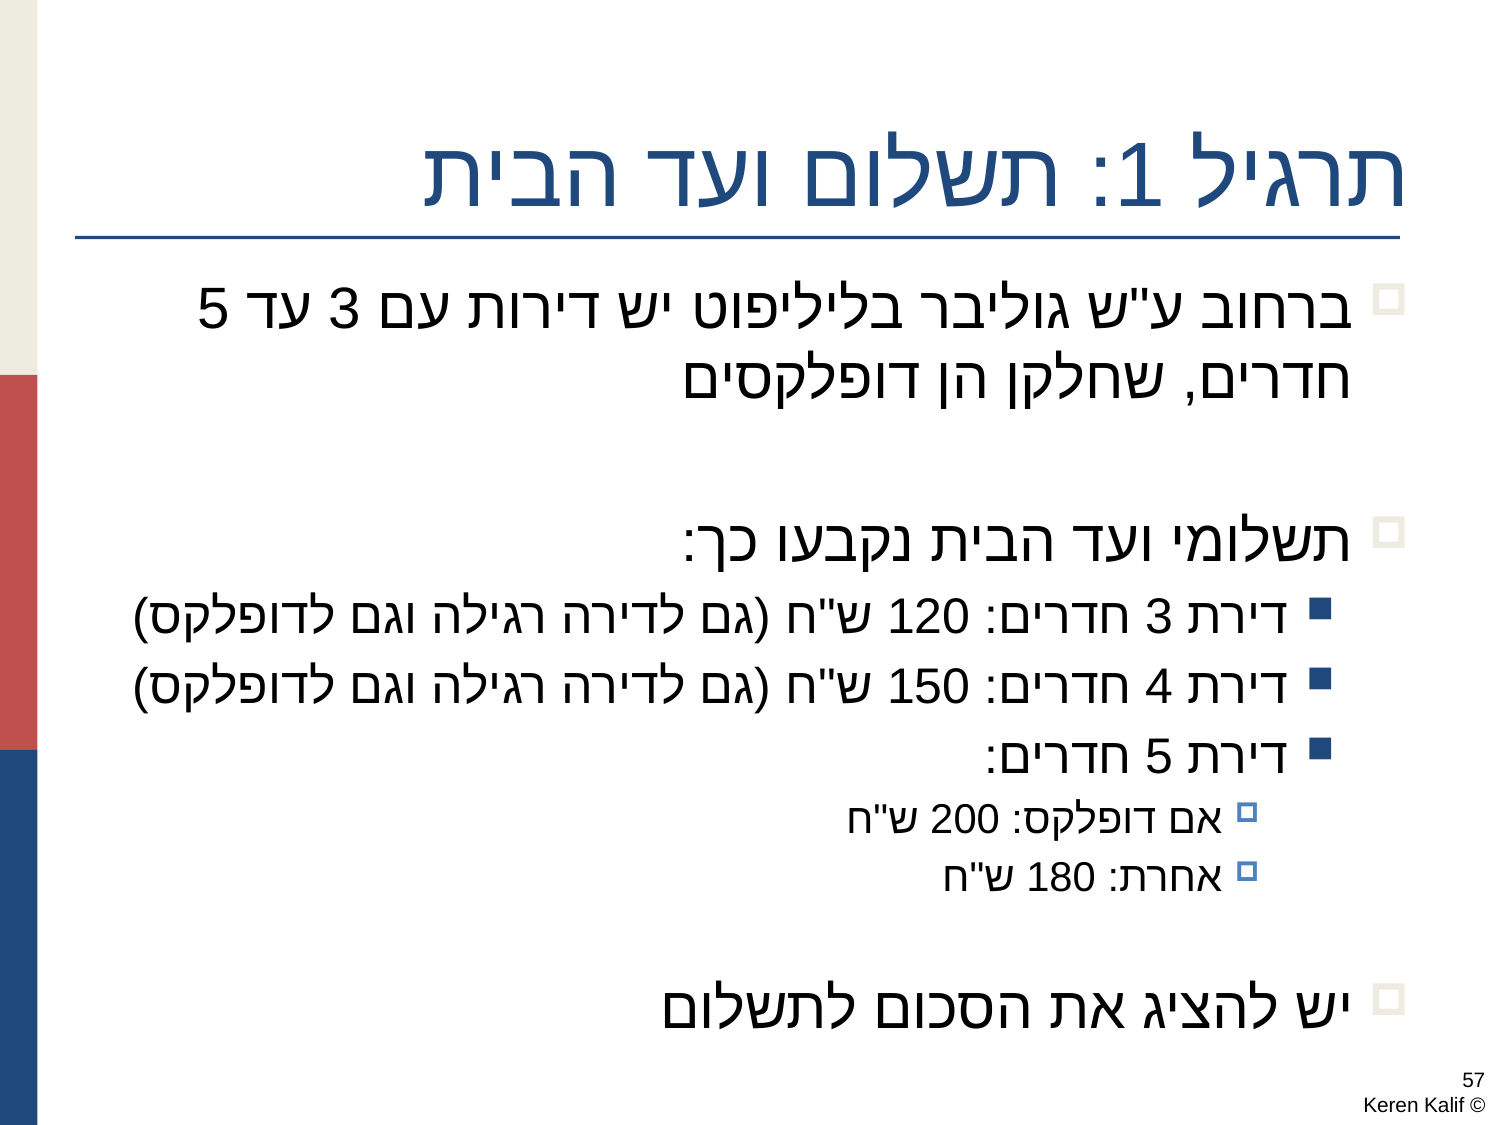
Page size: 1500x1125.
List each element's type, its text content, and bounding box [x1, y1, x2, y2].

title תרגיל 1: תשלום ועד הבית [74, 45, 1426, 233]
list ברחוב ע"ש גוליבר בליליפוט יש דירות עם 3 עד 5 חדרים, שחלקן הן דופלקסים תשלומי ועד הבית נקבעו כך: דירת 3 חדרים: 120 ש"ח (גם לדירה רגילה וגם לדופלקס) דירת 4 חדרים: 150 ש"ח (גם לדירה רגילה וגם לדופלקס) דירת 5 חדרים: אם דופלקס: 200 ש"ח אחרת: 180 ש"ח יש להציג את הסכום לתשלום [74, 262, 1426, 1006]
